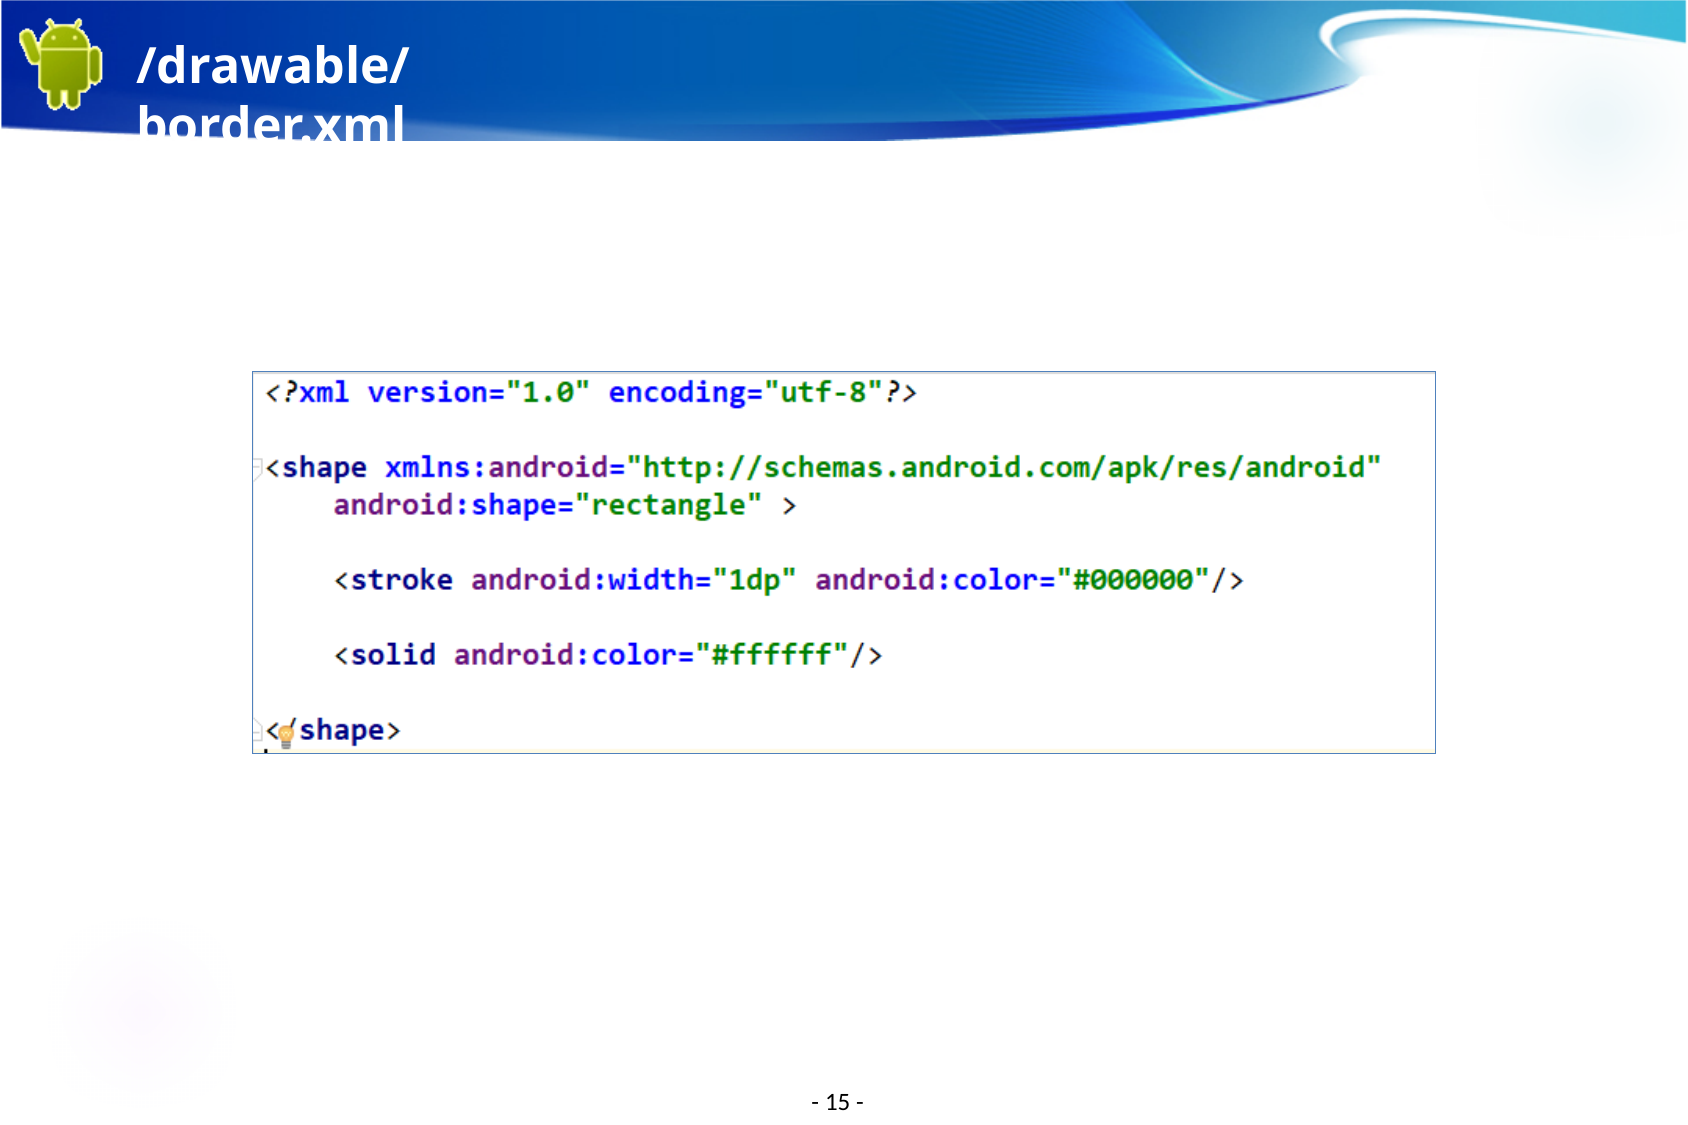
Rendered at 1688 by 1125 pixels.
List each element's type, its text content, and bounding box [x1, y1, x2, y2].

picture [252, 370, 1436, 755]
title /drawable/border.xml [134, 31, 661, 96]
picture [0, 0, 1688, 141]
